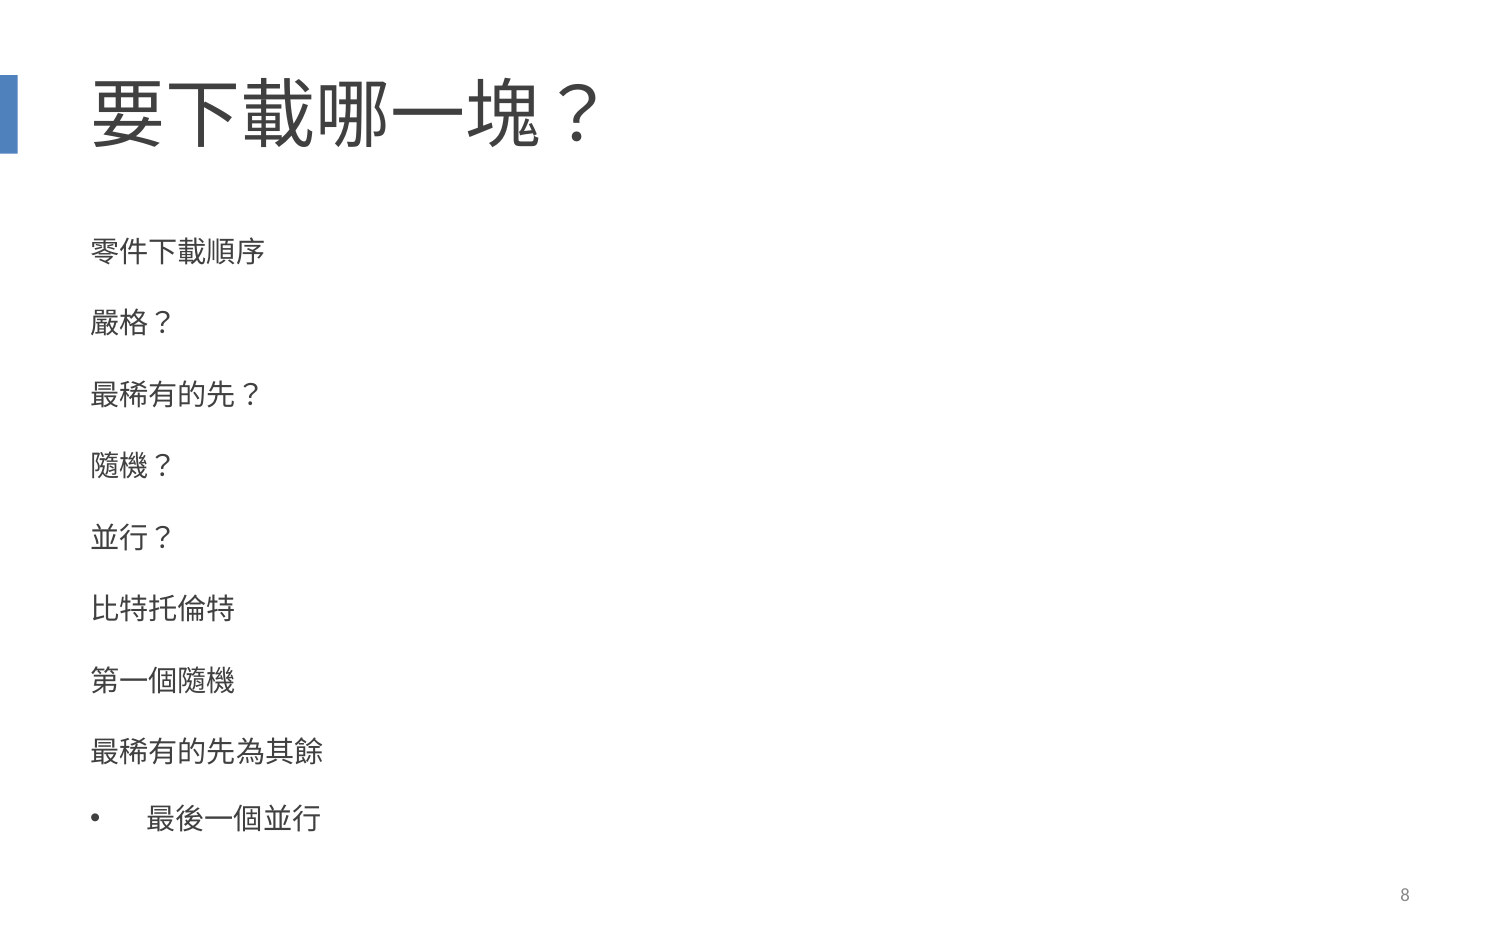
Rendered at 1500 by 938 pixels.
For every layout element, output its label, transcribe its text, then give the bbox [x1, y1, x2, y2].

list 零件下載順序 嚴格？ 最稀有的先？ 隨機？ 並行？ 比特托倫特 第一個隨機 最稀有的先為其餘 最後一個並行 [75, 218, 1425, 838]
title 要下載哪一塊？ [75, 37, 1425, 186]
slide_number 8 [1074, 868, 1425, 919]
